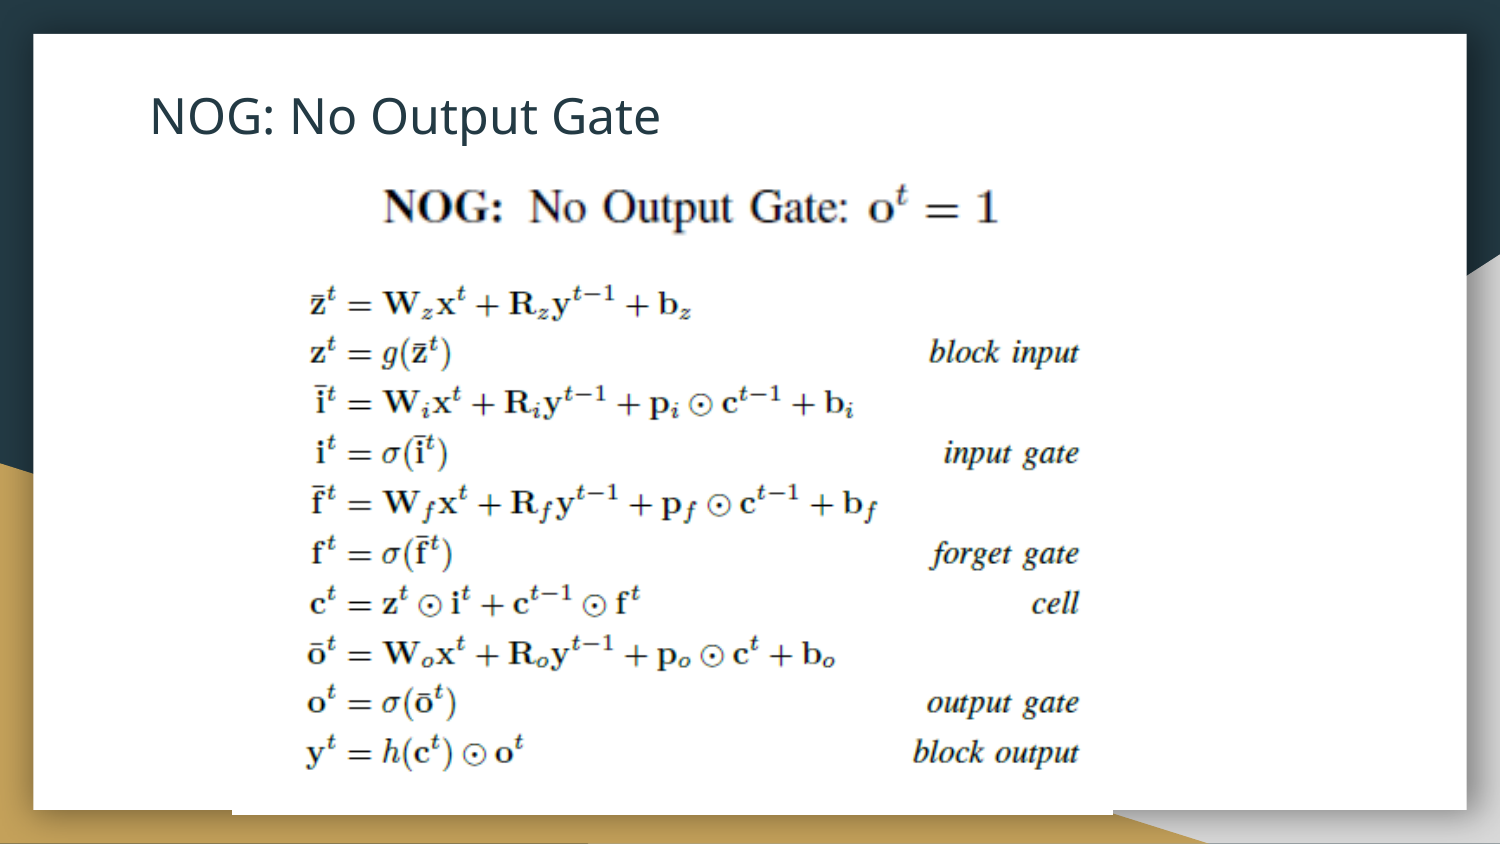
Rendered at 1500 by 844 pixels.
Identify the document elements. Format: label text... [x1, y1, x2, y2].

title NOG: No Output Gate [134, 60, 1366, 217]
picture [232, 183, 1113, 815]
